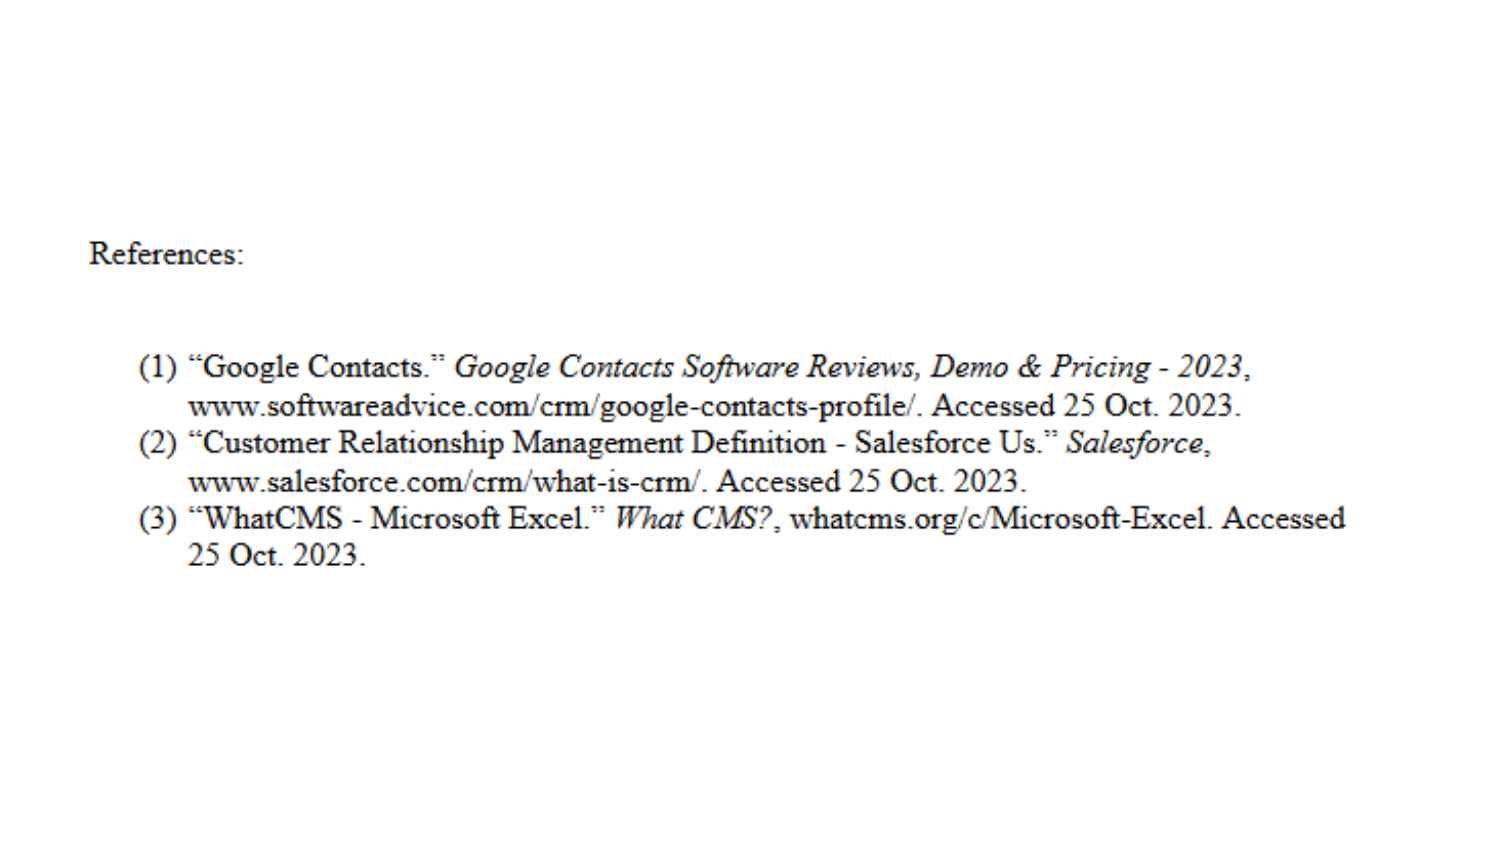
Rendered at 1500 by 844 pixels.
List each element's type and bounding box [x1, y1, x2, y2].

picture [41, 197, 1459, 647]
